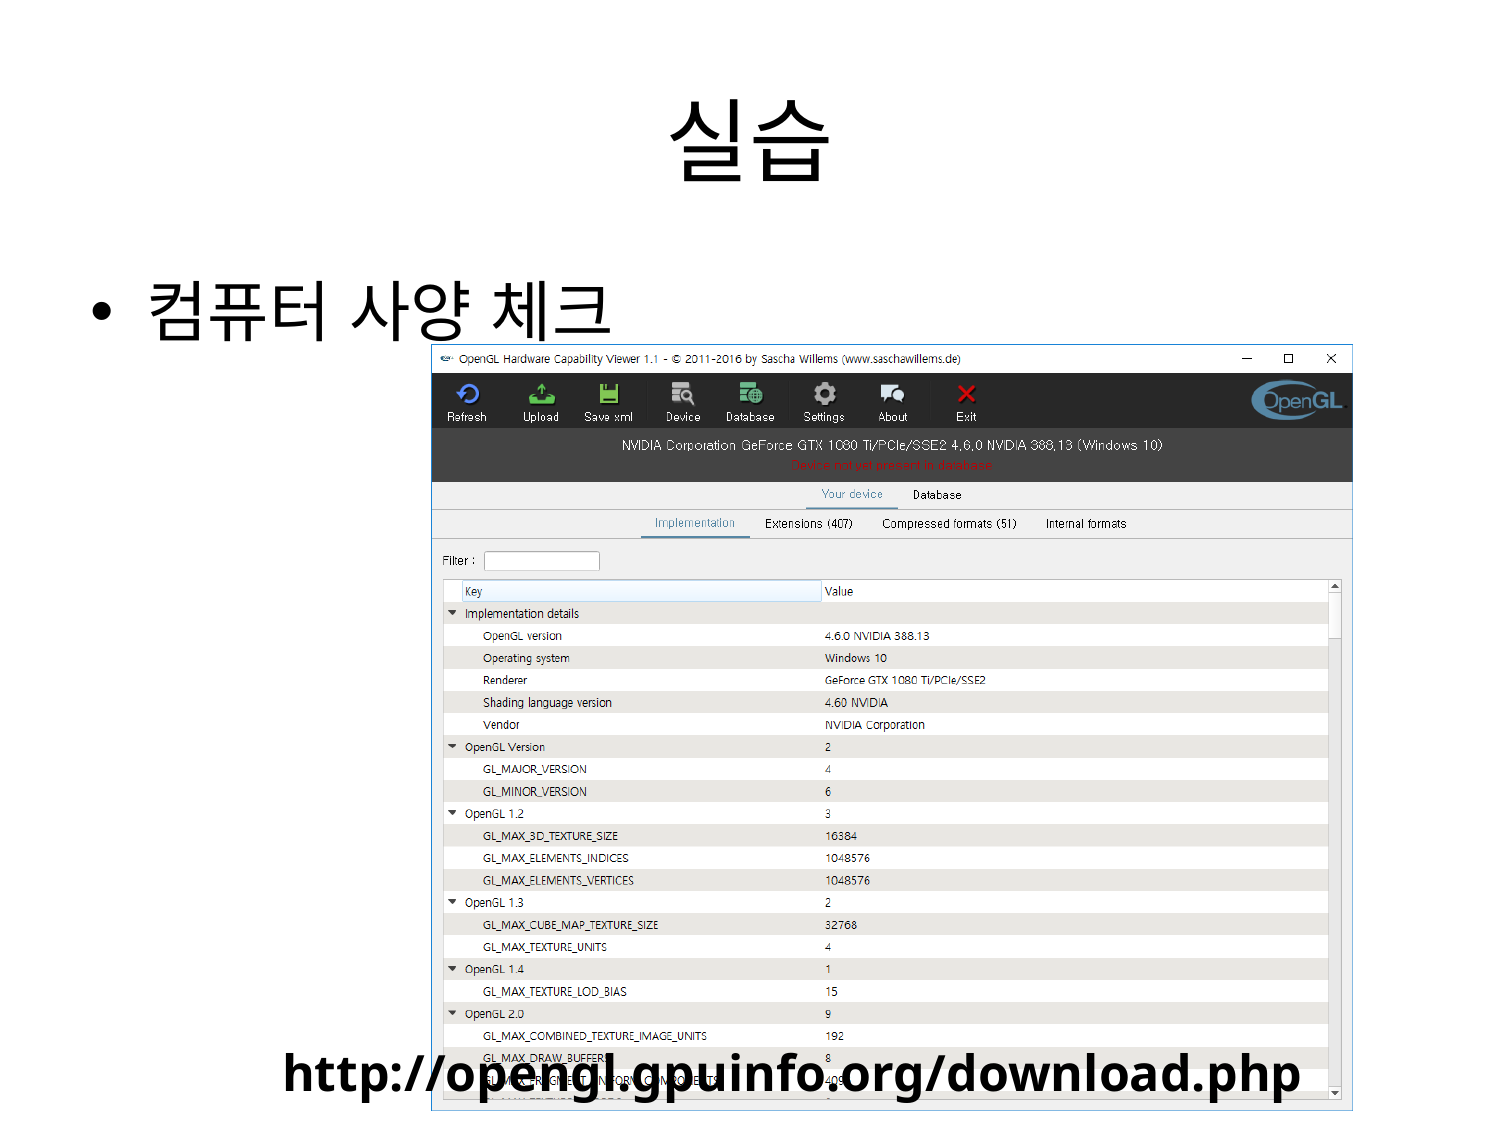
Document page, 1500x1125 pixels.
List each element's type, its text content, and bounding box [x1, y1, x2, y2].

text_box http://opengl.gpuinfo.org/download.php [267, 1034, 425, 1110]
title 실습 [75, 45, 1425, 233]
picture [430, 344, 1353, 1111]
list 컴퓨터 사양 체크 [75, 262, 1425, 1005]
